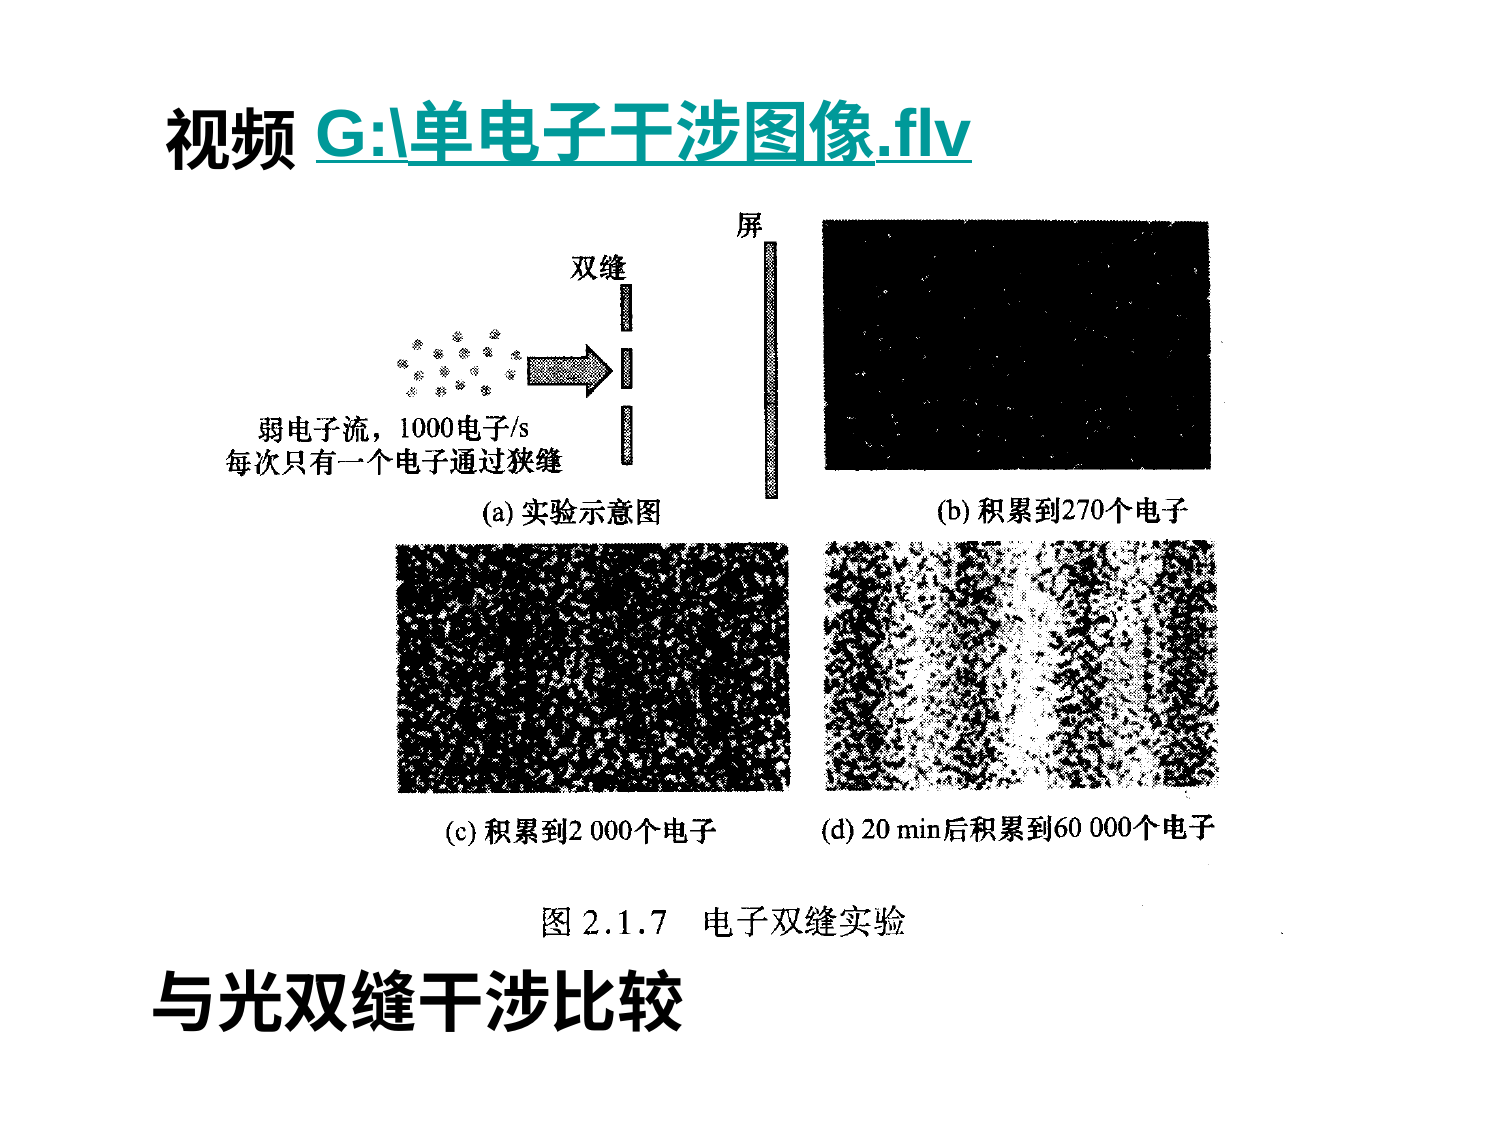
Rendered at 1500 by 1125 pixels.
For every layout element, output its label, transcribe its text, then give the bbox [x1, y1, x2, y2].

text_box 视频 [149, 90, 300, 185]
text_box G:\单电子干涉图像.flv [300, 81, 987, 194]
picture [147, 196, 1341, 959]
text_box 与光双缝干涉比较 [135, 952, 700, 1048]
